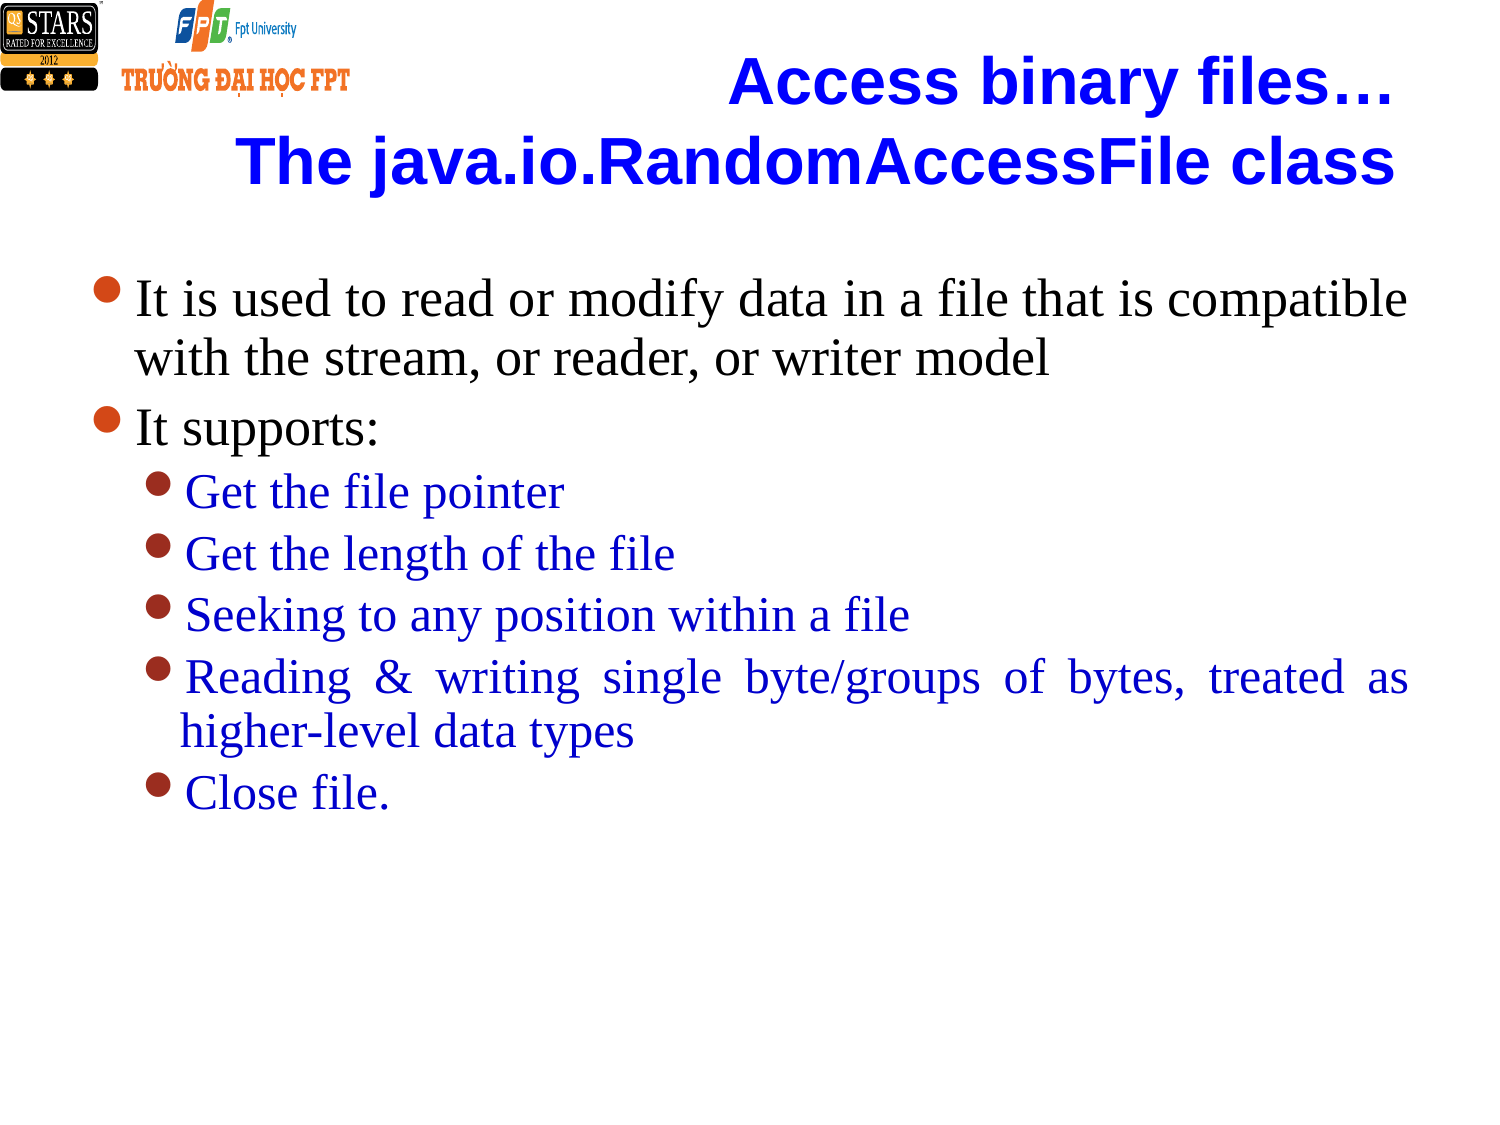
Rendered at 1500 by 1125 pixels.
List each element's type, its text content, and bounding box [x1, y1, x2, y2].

title Access binary files… The java.io.RandomAccessFile class [24, 50, 1413, 213]
list It is used to read or modify data in a file that is compatible with the stream, or reader, or writer model It supports: Get the file pointer Get the length of the file Seeking to any position within a file Reading & writing single byte/groups of bytes, treated as higher-level data types Close file. [75, 262, 1425, 863]
